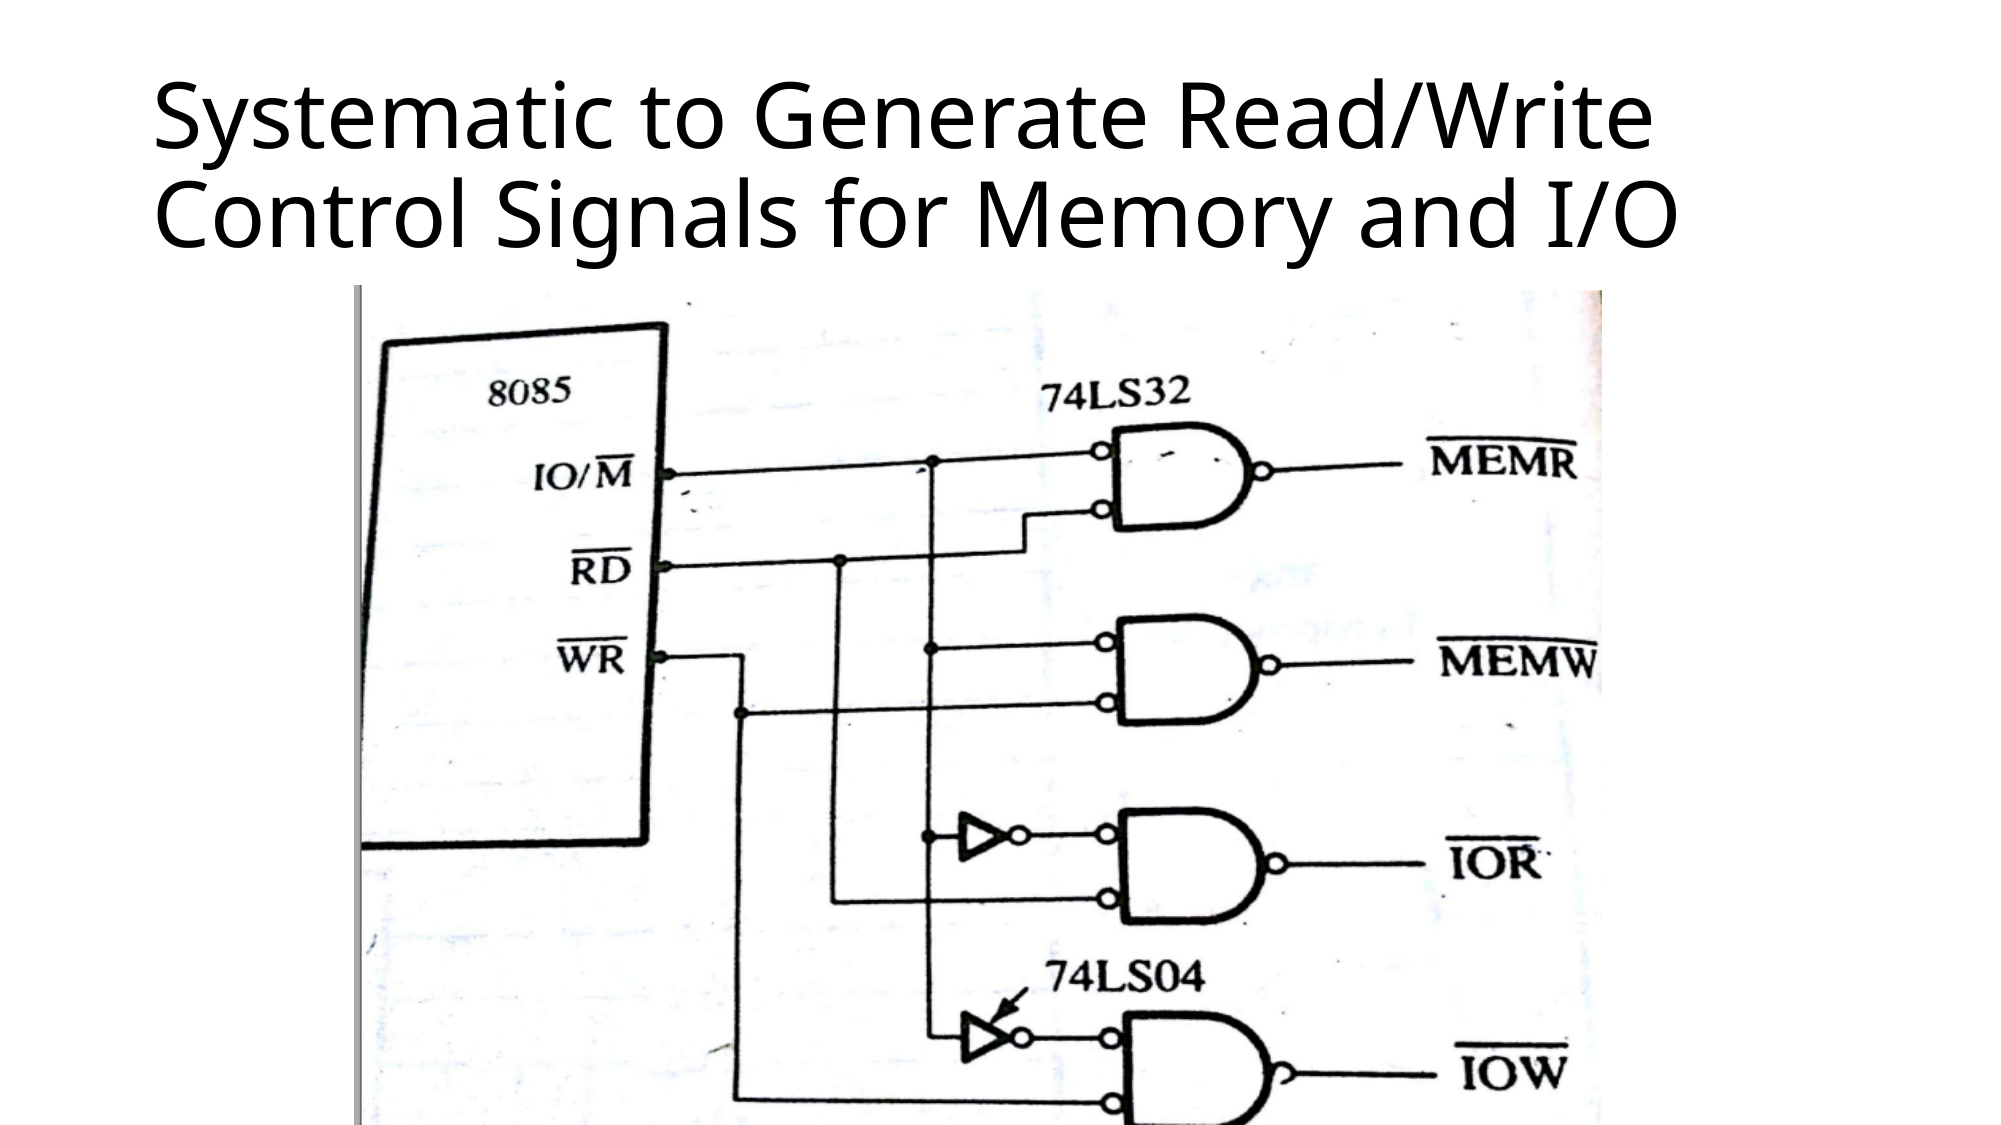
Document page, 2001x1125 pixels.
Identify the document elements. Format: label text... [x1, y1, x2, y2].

title Systematic to Generate Read/Write Control Signals for Memory and I/O [137, 59, 1863, 278]
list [354, 285, 1602, 1125]
